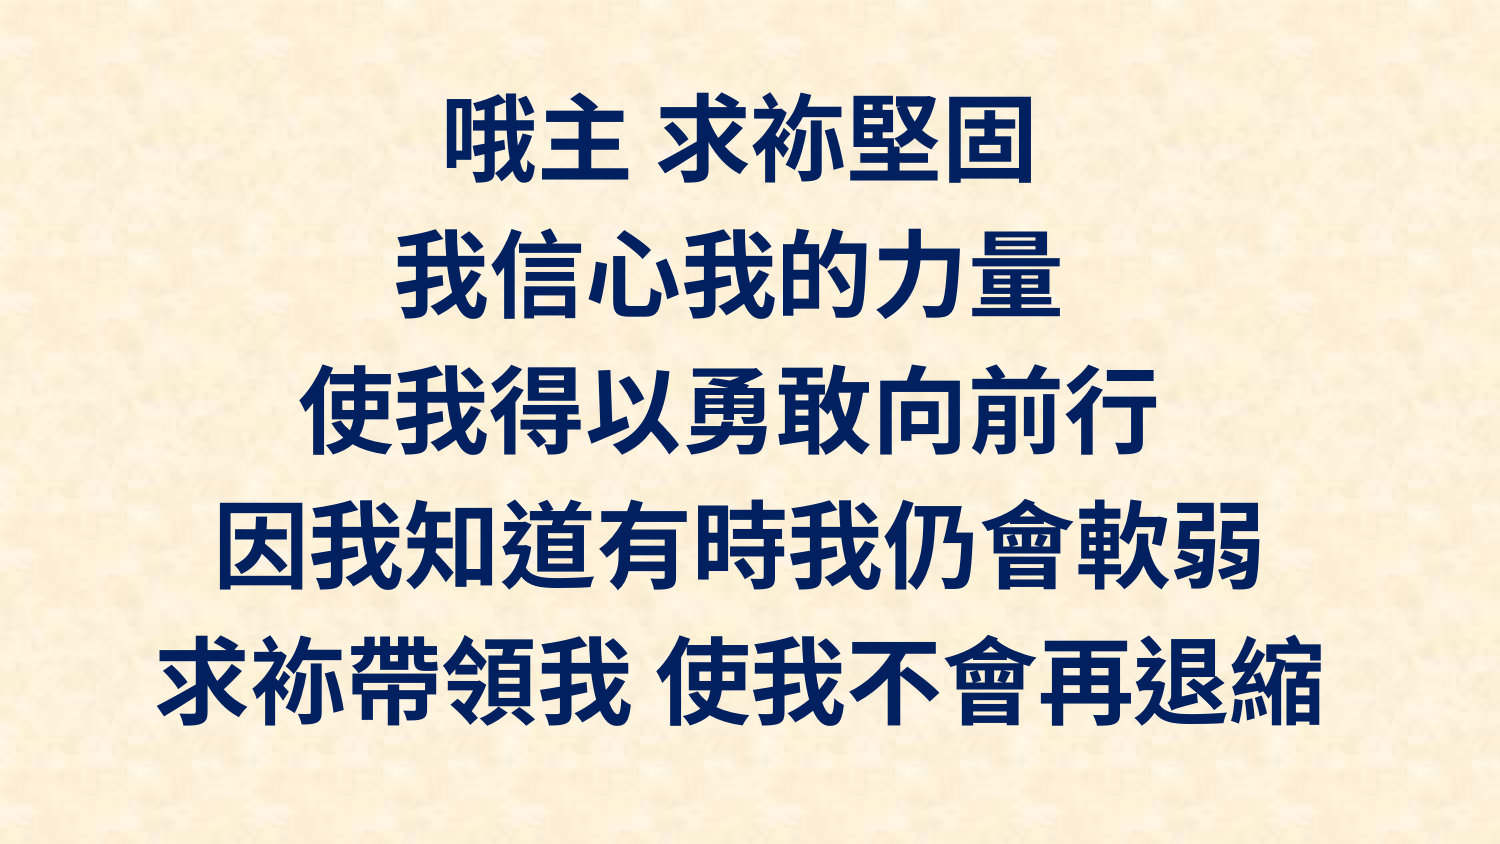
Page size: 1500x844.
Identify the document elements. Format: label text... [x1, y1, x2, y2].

picture [0, 0, 1500, 844]
list 哦主 求袮堅固 我信心我的力量 使我得以勇敢向前行 因我知道有時我仍會軟弱 求袮帶領我 使我不會再退縮 [48, 70, 1432, 628]
